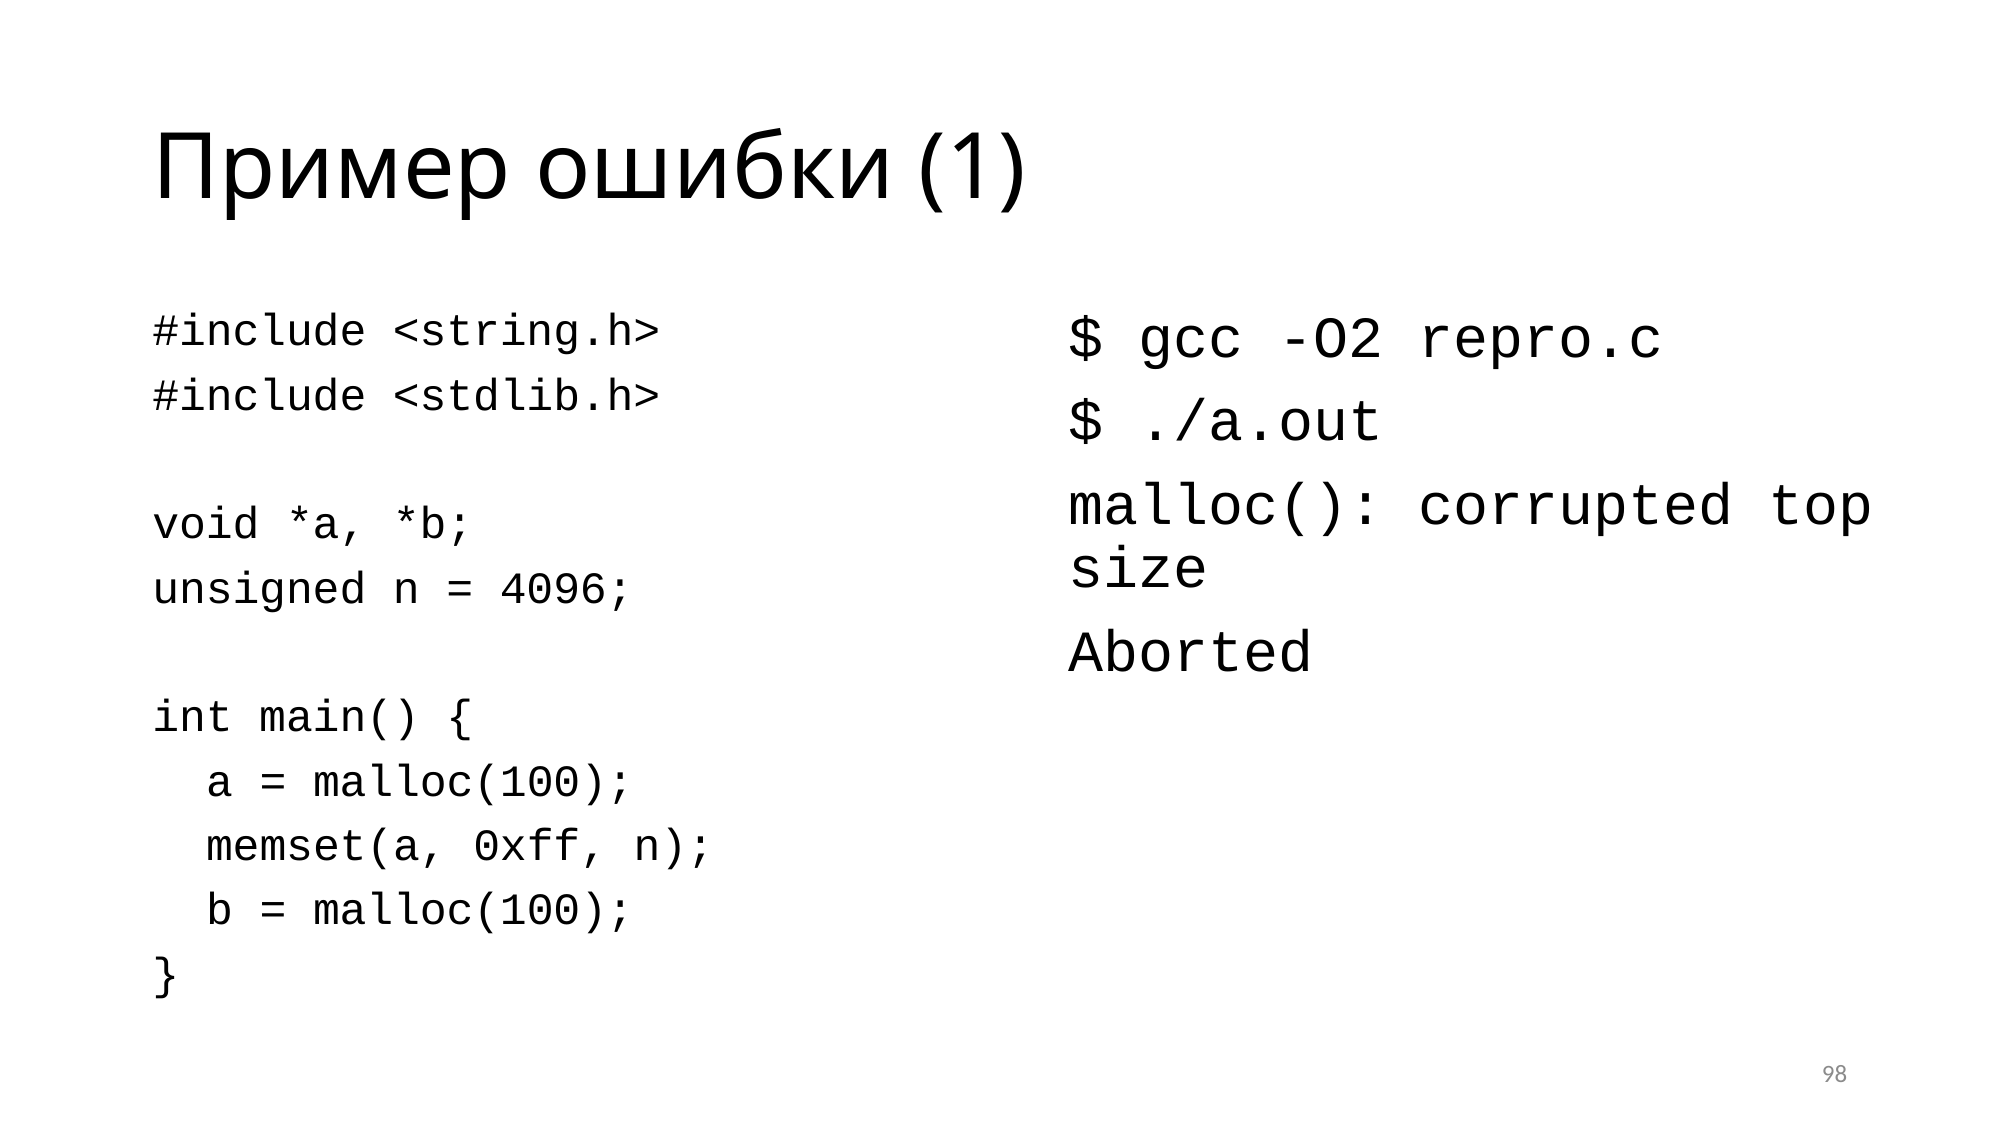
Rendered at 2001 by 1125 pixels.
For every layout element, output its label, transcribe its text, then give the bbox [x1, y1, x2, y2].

text_box $ gcc -O2 repro.c $ ./a.out malloc(): corrupted top size Aborted [1053, 299, 1939, 1014]
title Пример ошибки (1) [137, 59, 1863, 278]
list #include <string.h> #include <stdlib.h> void *a, *b; unsigned n = 4096; int main() { a = malloc(100); memset(a, 0xff, n); b = malloc(100); } [137, 299, 842, 1014]
slide_number 98 [1412, 1042, 1863, 1103]
